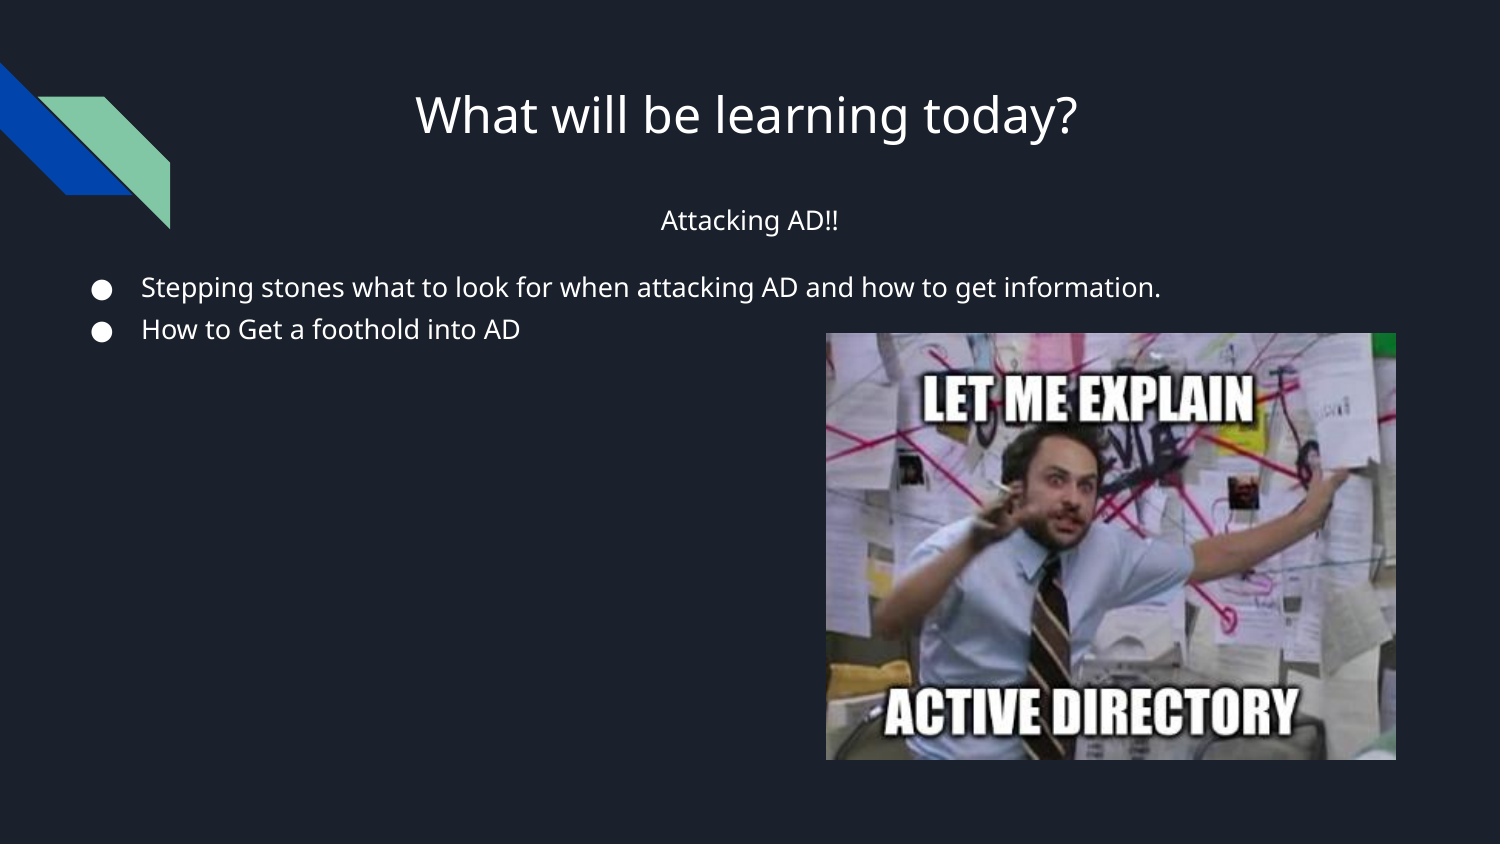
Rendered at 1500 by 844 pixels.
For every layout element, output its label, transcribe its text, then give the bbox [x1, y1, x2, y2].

title What will be learning today? [212, 64, 1368, 181]
picture [826, 333, 1396, 760]
list Attacking AD!! Stepping stones what to look for when attacking AD and how to get information. How to Get a foothold into AD [51, 181, 1449, 742]
